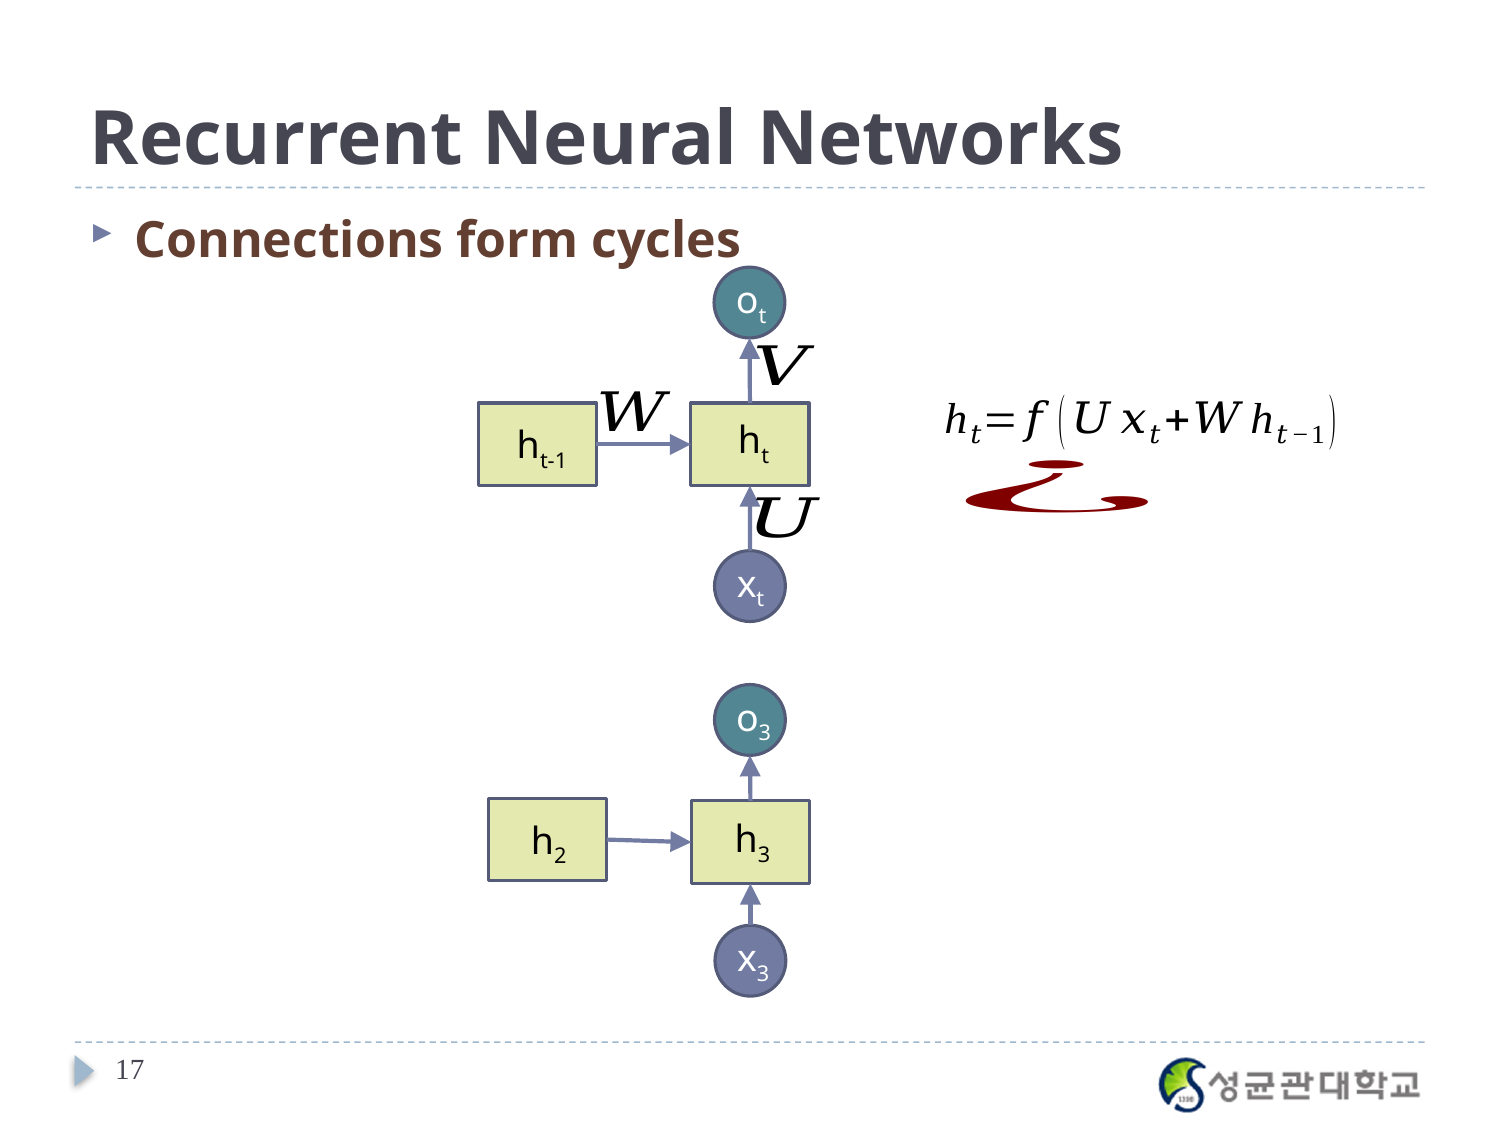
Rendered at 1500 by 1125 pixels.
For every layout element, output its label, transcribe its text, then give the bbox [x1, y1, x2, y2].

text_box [606, 684, 810, 926]
text_box ht-1 [501, 414, 596, 480]
picture [1151, 1050, 1424, 1118]
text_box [714, 550, 786, 622]
text_box [689, 401, 811, 487]
list Connections form cycles [75, 200, 1425, 1010]
text_box [487, 797, 600, 882]
title Recurrent Neural Networks [75, 24, 1425, 188]
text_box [713, 266, 786, 339]
text_box h2 [516, 809, 582, 876]
text_box [477, 401, 598, 487]
slide_number 17 [100, 1042, 426, 1103]
text_box ht [723, 408, 784, 475]
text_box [714, 940, 787, 997]
